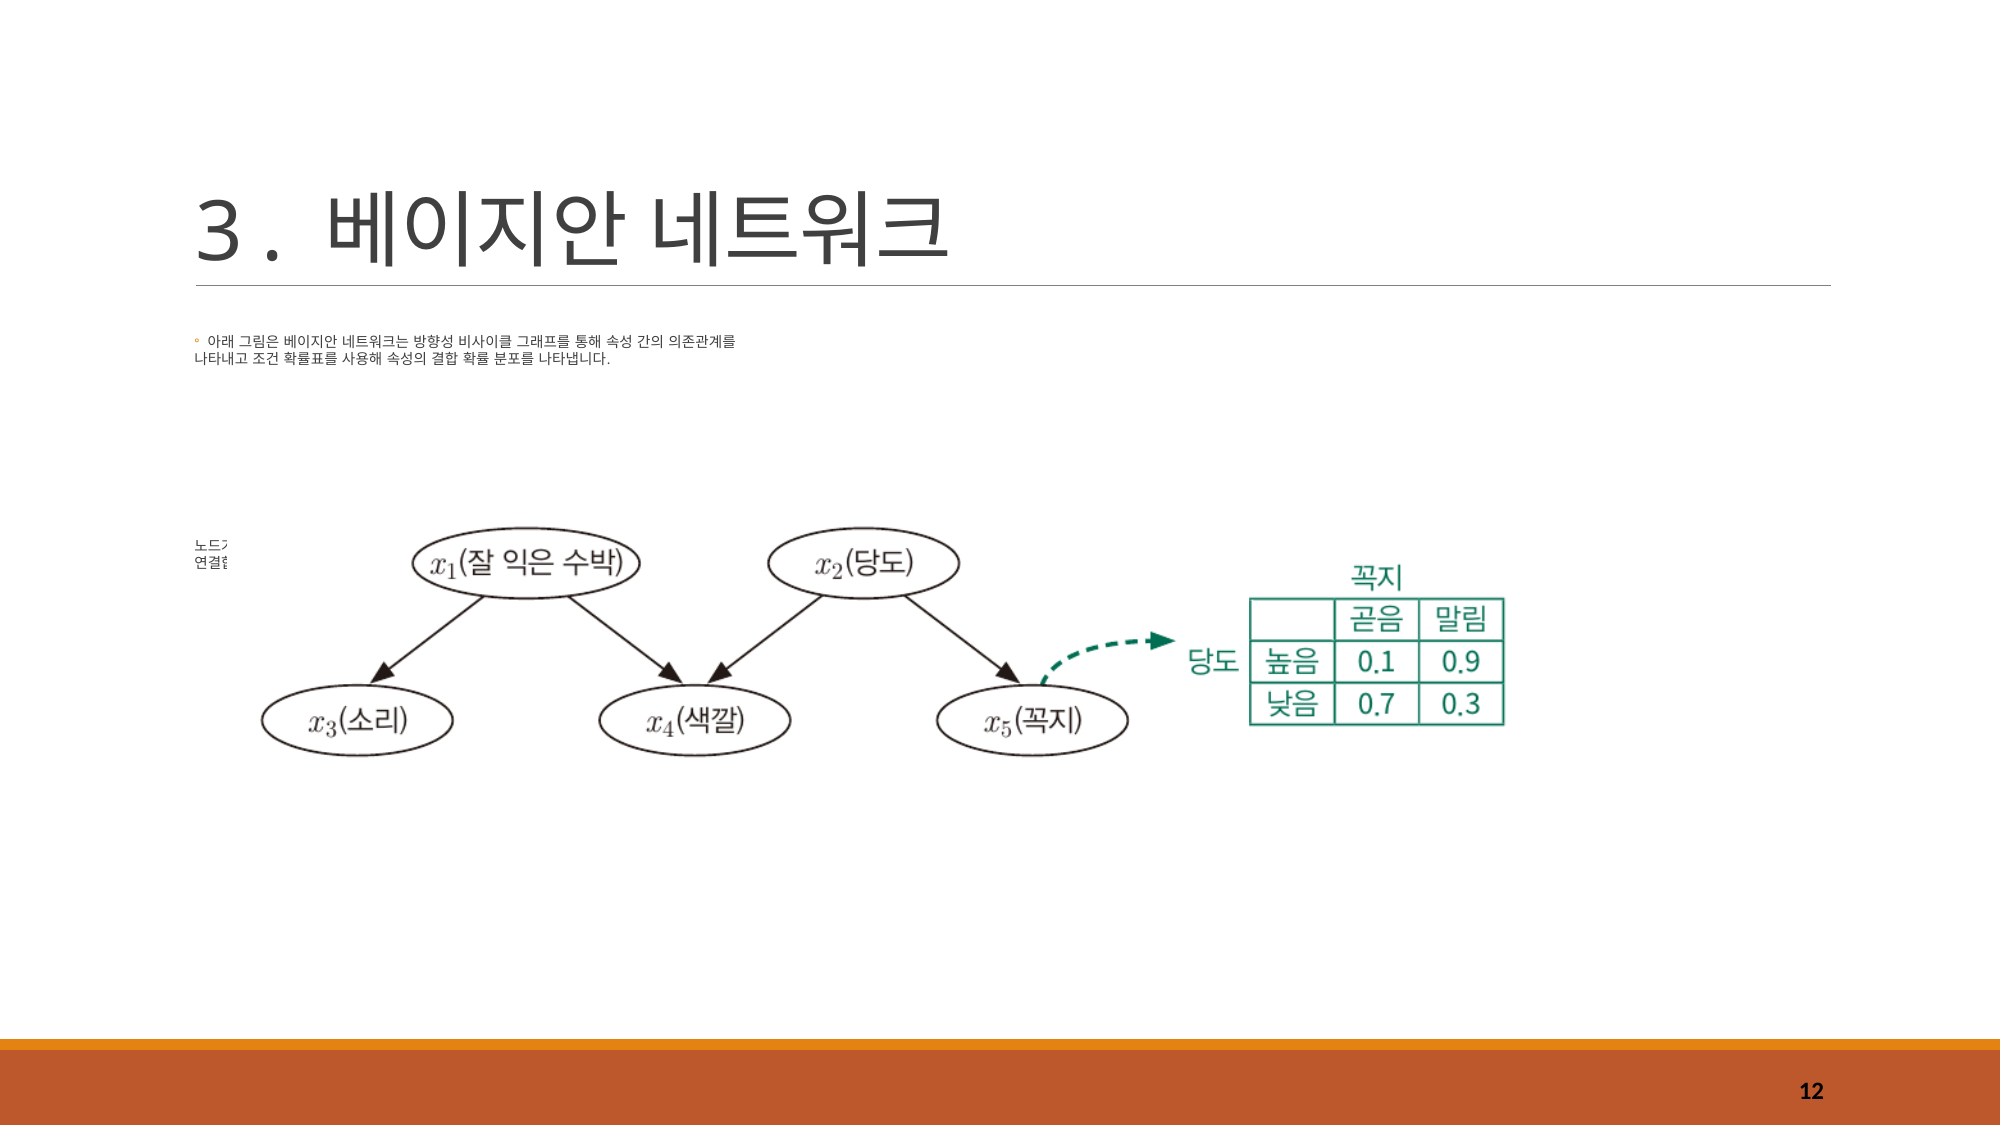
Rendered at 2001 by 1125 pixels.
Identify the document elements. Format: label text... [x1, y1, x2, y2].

title 3 . 베이지안 네트워크 [180, 47, 1830, 285]
picture [227, 487, 1518, 778]
slide_number 12 [1624, 1059, 1840, 1120]
list 아래 그림은 베이지안 네트워크는 방향성 비사이클 그래프를 통해 속성 간의 의존관계를 나타내고 조건 확률표를 사용해 속성의 결합 확률 분포를 나타냅니다. 노드가 하나의 속성을 대응합니다. 그리고 두 속성 간의 직접적인 의존관계가 있다면 그 들을 하나의 엣지로 연결합니다. 당도와 꼭지의 그래프로 정량화 된 의존관계를 확인 할 수 있습니다. [180, 302, 1830, 963]
